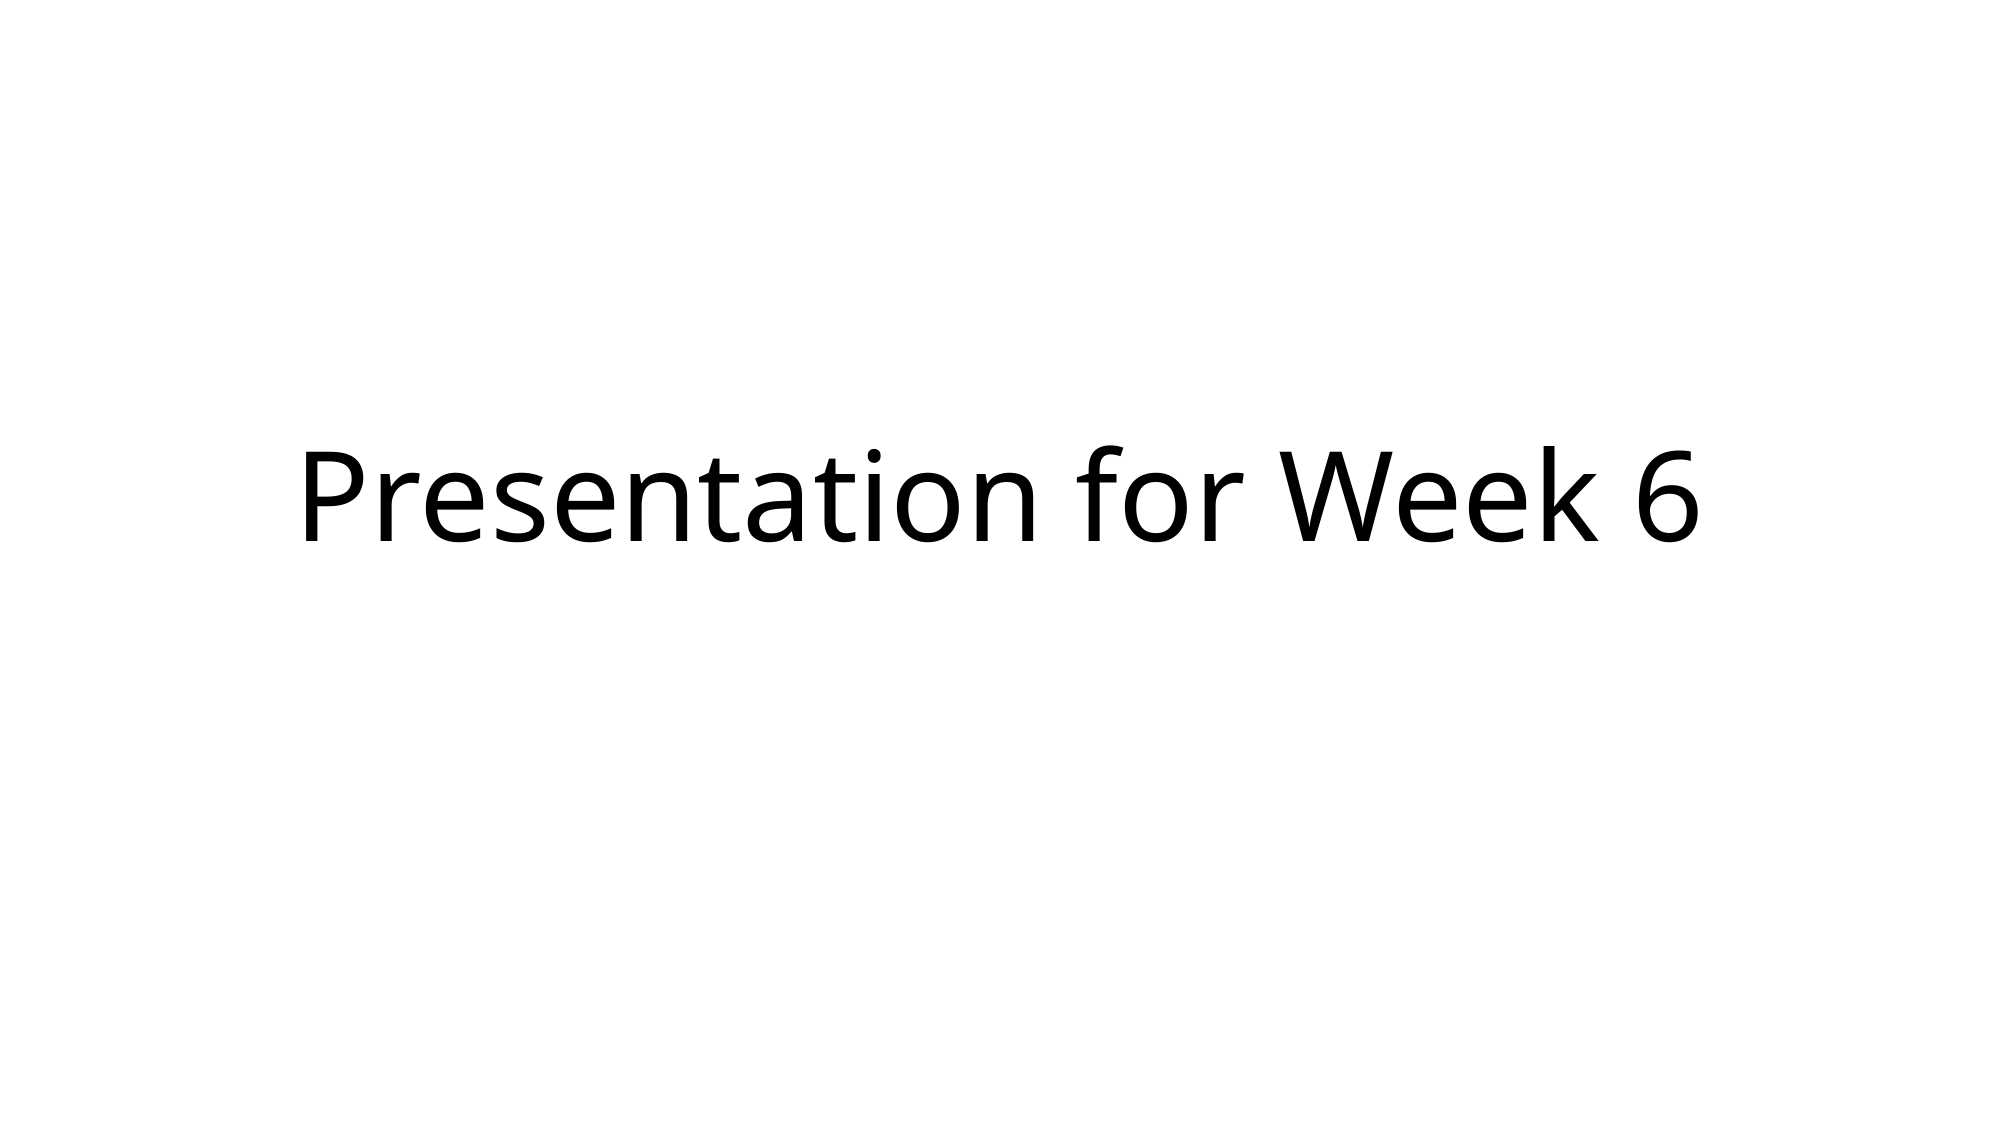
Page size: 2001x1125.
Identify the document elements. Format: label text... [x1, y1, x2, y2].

title Presentation for Week 6 [249, 184, 1750, 576]
